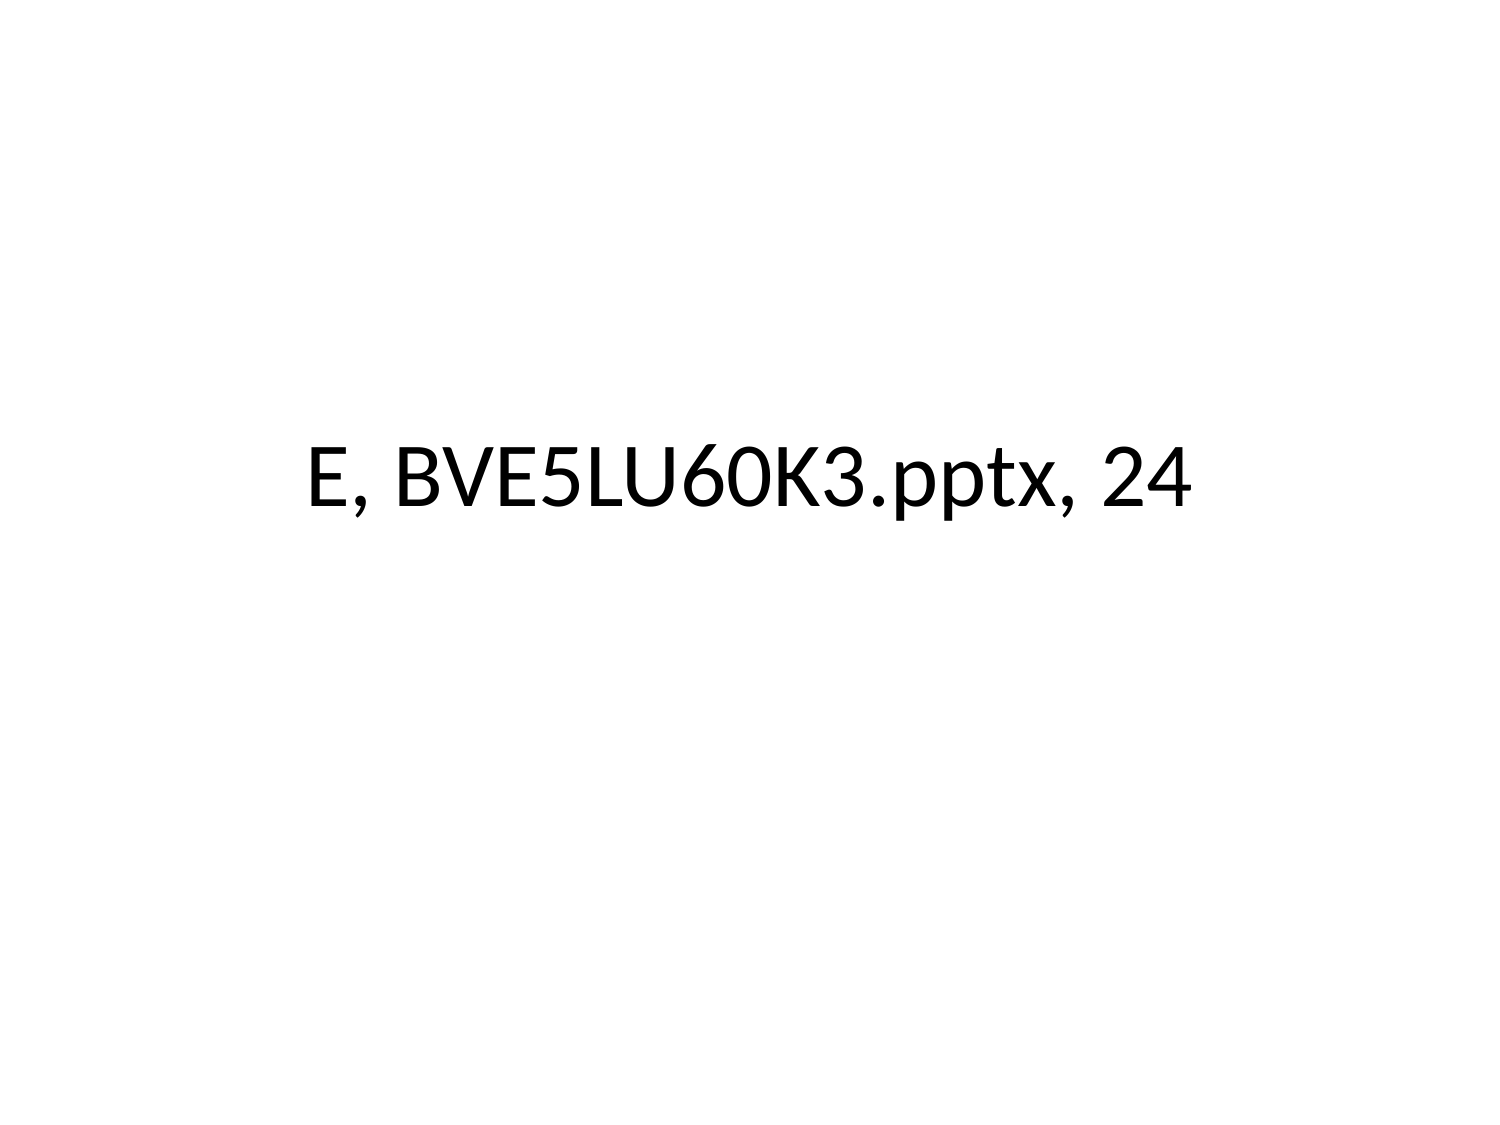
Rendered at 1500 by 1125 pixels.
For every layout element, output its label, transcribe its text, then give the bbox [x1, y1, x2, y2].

title E, BVE5LU60K3.pptx, 24 [112, 349, 1388, 591]
